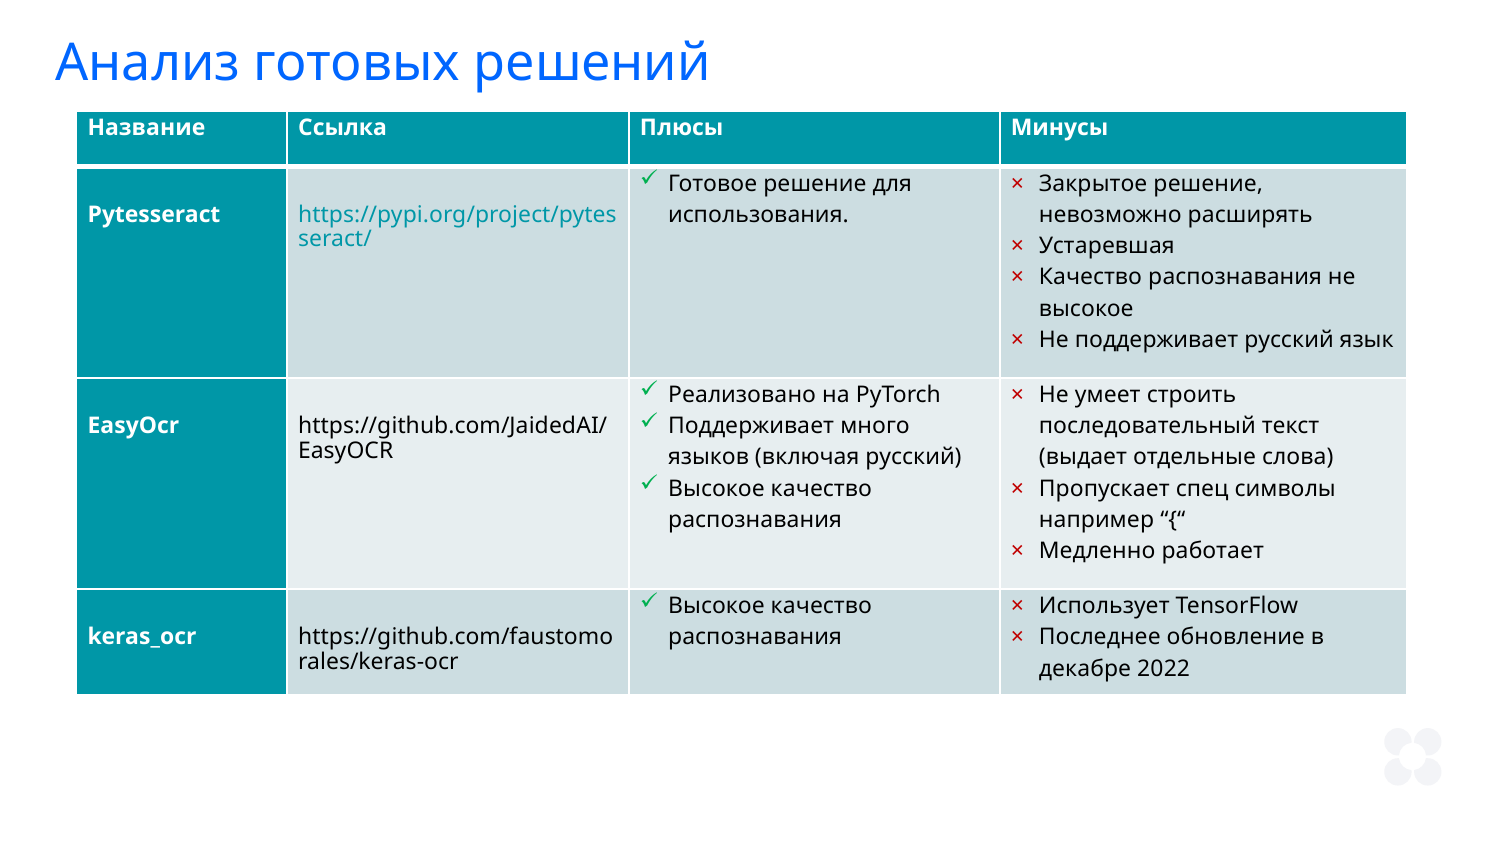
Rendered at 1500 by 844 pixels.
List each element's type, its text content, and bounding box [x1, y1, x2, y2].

table_cell keras_ocr [77, 590, 286, 694]
table_cell Не умеет строить последовательный текст (выдает отдельные слова) Пропускает спец символы например “{“ Медленно работает [1001, 379, 1406, 588]
table_cell Реализовано на PyTorch Поддерживает много языков (включая русский) Высокое качество распознавания [630, 379, 999, 588]
table_cell Использует TensorFlow Последнее обновление в декабре 2022 [1001, 590, 1406, 694]
table_header Название [77, 112, 286, 164]
table_cell EasyOcr [77, 379, 286, 588]
table_cell https://github.com/faustomorales/keras-ocr [288, 590, 628, 694]
table_cell Высокое качество распознавания [630, 590, 999, 694]
table_cell https://github.com/JaidedAI/EasyOCR [288, 379, 628, 588]
table_header Ссылка [288, 112, 628, 164]
table_cell Готовое решение для использования. [630, 169, 999, 377]
table_cell https://pypi.org/project/pytesseract/ [288, 169, 628, 377]
table_header Минусы [1001, 112, 1406, 164]
text_box Анализ готовых решений [40, 25, 1424, 111]
table_cell Pytesseract [77, 169, 286, 377]
table_header Плюсы [630, 112, 999, 164]
table_cell Закрытое решение, невозможно расширять Устаревшая Качество распознавания не высокое Не поддерживает русский язык [1001, 169, 1406, 377]
